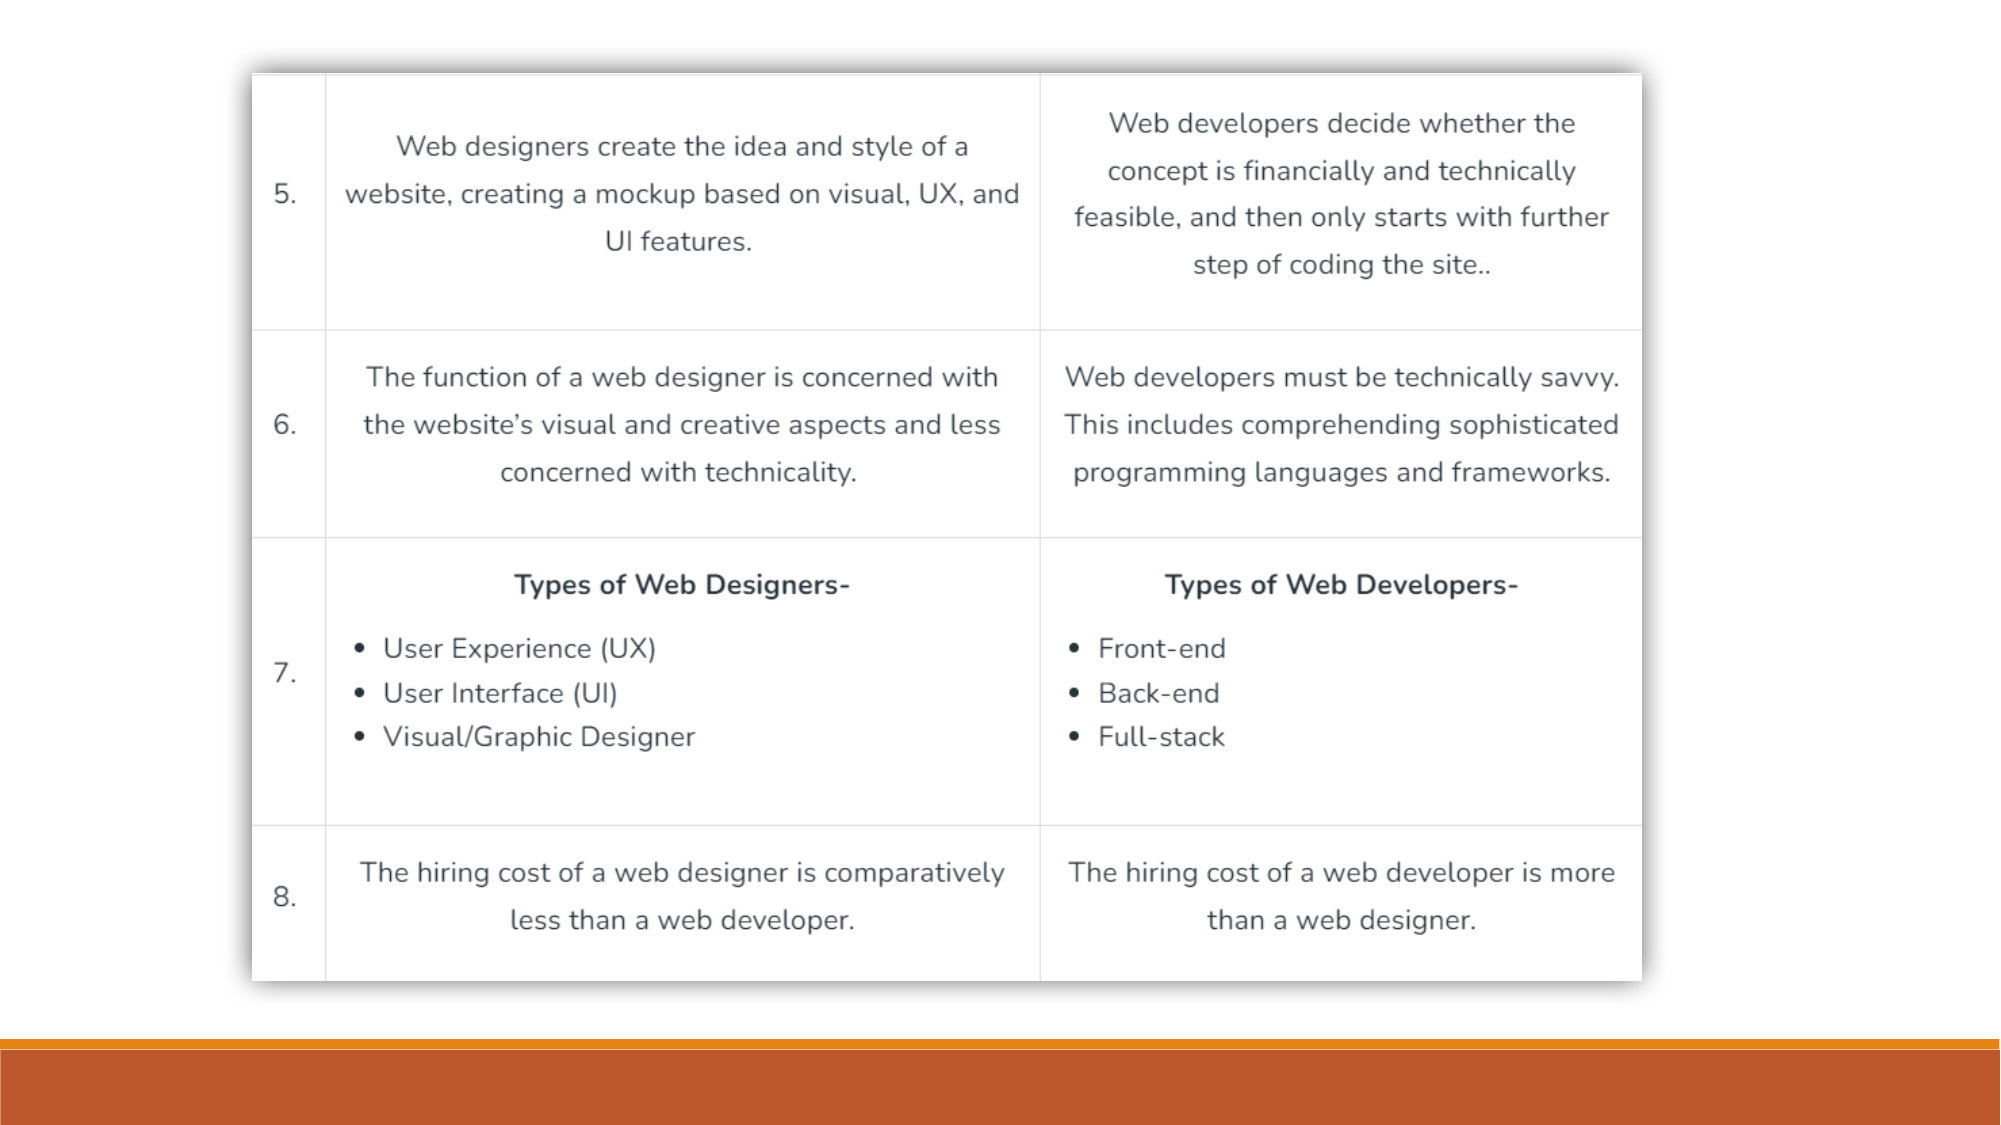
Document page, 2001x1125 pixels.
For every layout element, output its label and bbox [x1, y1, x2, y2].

picture [252, 72, 1643, 982]
